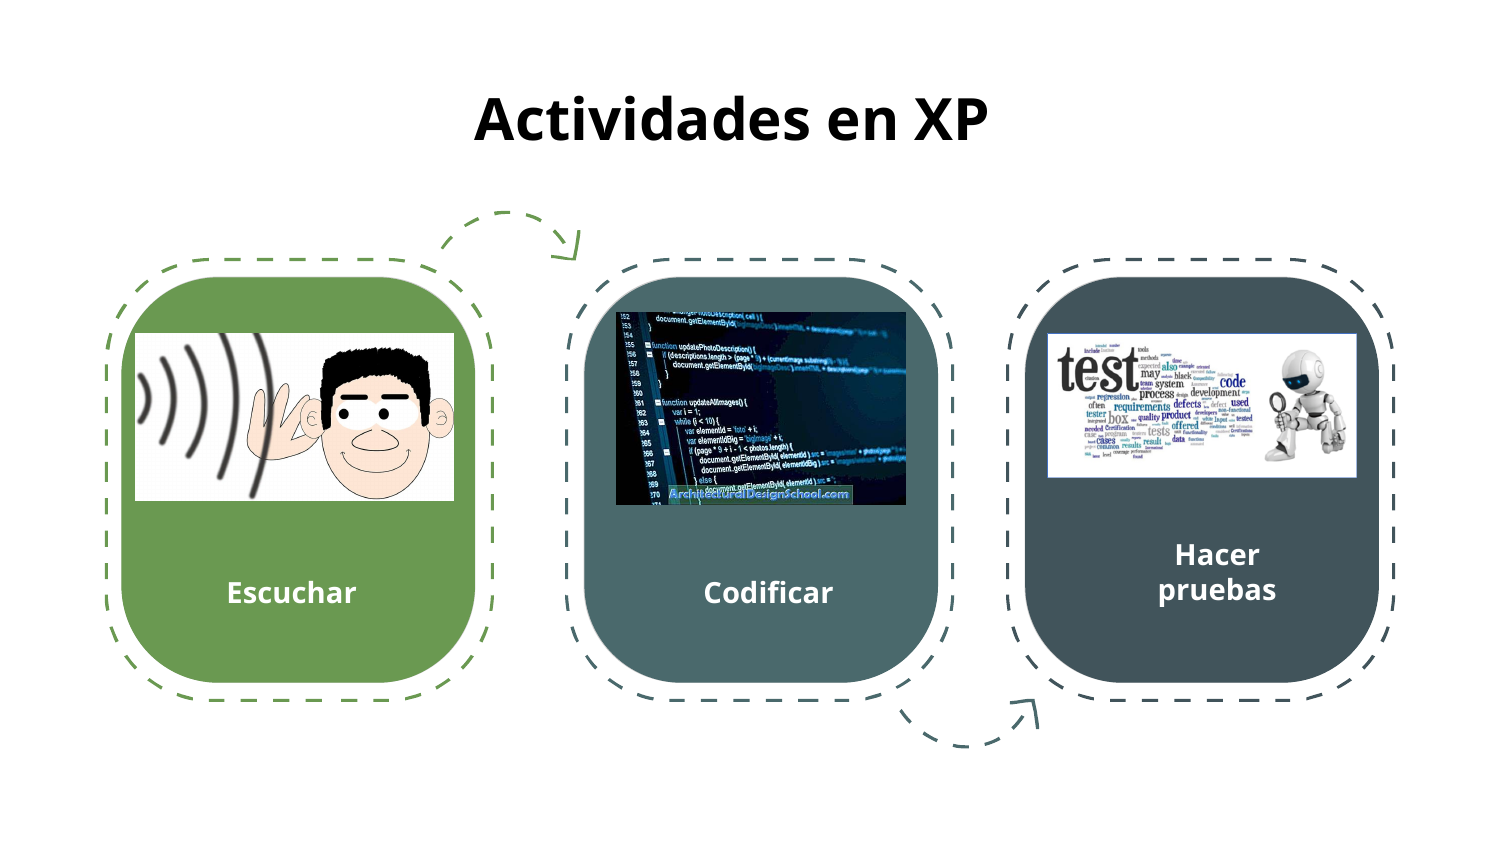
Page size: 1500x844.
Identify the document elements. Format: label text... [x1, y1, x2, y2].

picture [616, 312, 906, 506]
picture [134, 333, 454, 502]
picture [879, 365, 890, 374]
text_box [104, 210, 1396, 749]
title Actividades en XP [75, 67, 1390, 146]
picture [1047, 333, 1357, 478]
picture [899, 361, 906, 372]
